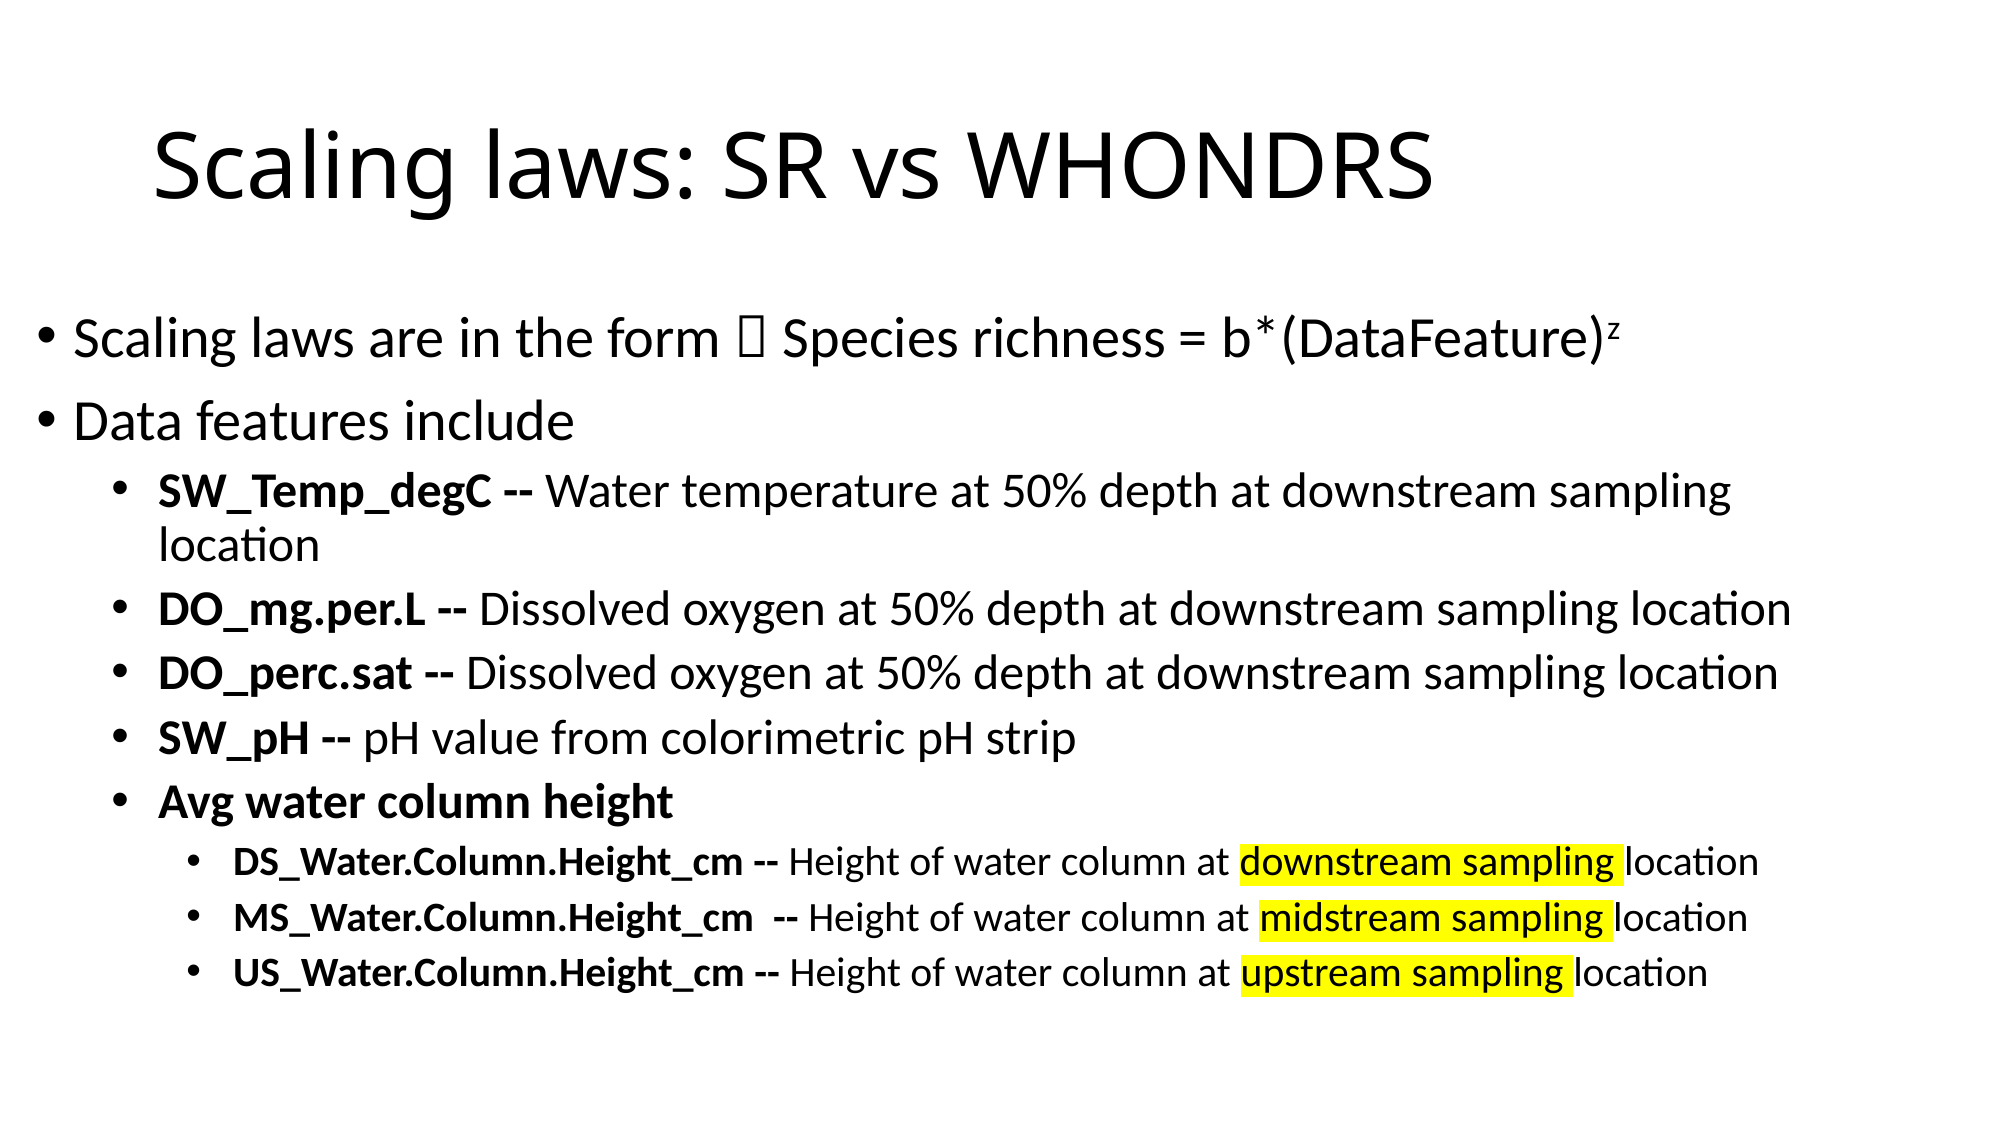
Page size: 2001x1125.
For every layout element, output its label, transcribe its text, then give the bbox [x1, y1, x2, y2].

title Scaling laws: SR vs WHONDRS [137, 59, 1863, 278]
list Scaling laws are in the form  Species richness = b*(DataFeature)z Data features include SW_Temp_degC -- Water temperature at 50% depth at downstream sampling location DO_mg.per.L -- Dissolved oxygen at 50% depth at downstream sampling location DO_perc.sat -- Dissolved oxygen at 50% depth at downstream sampling location SW_pH -- pH value from colorimetric pH strip Avg water column height DS_Water.Column.Height_cm -- Height of water column at downstream sampling location MS_Water.Column.Height_cm -- Height of water column at midstream sampling location US_Water.Column.Height_cm -- Height of water column at upstream sampling location [21, 299, 1863, 1084]
